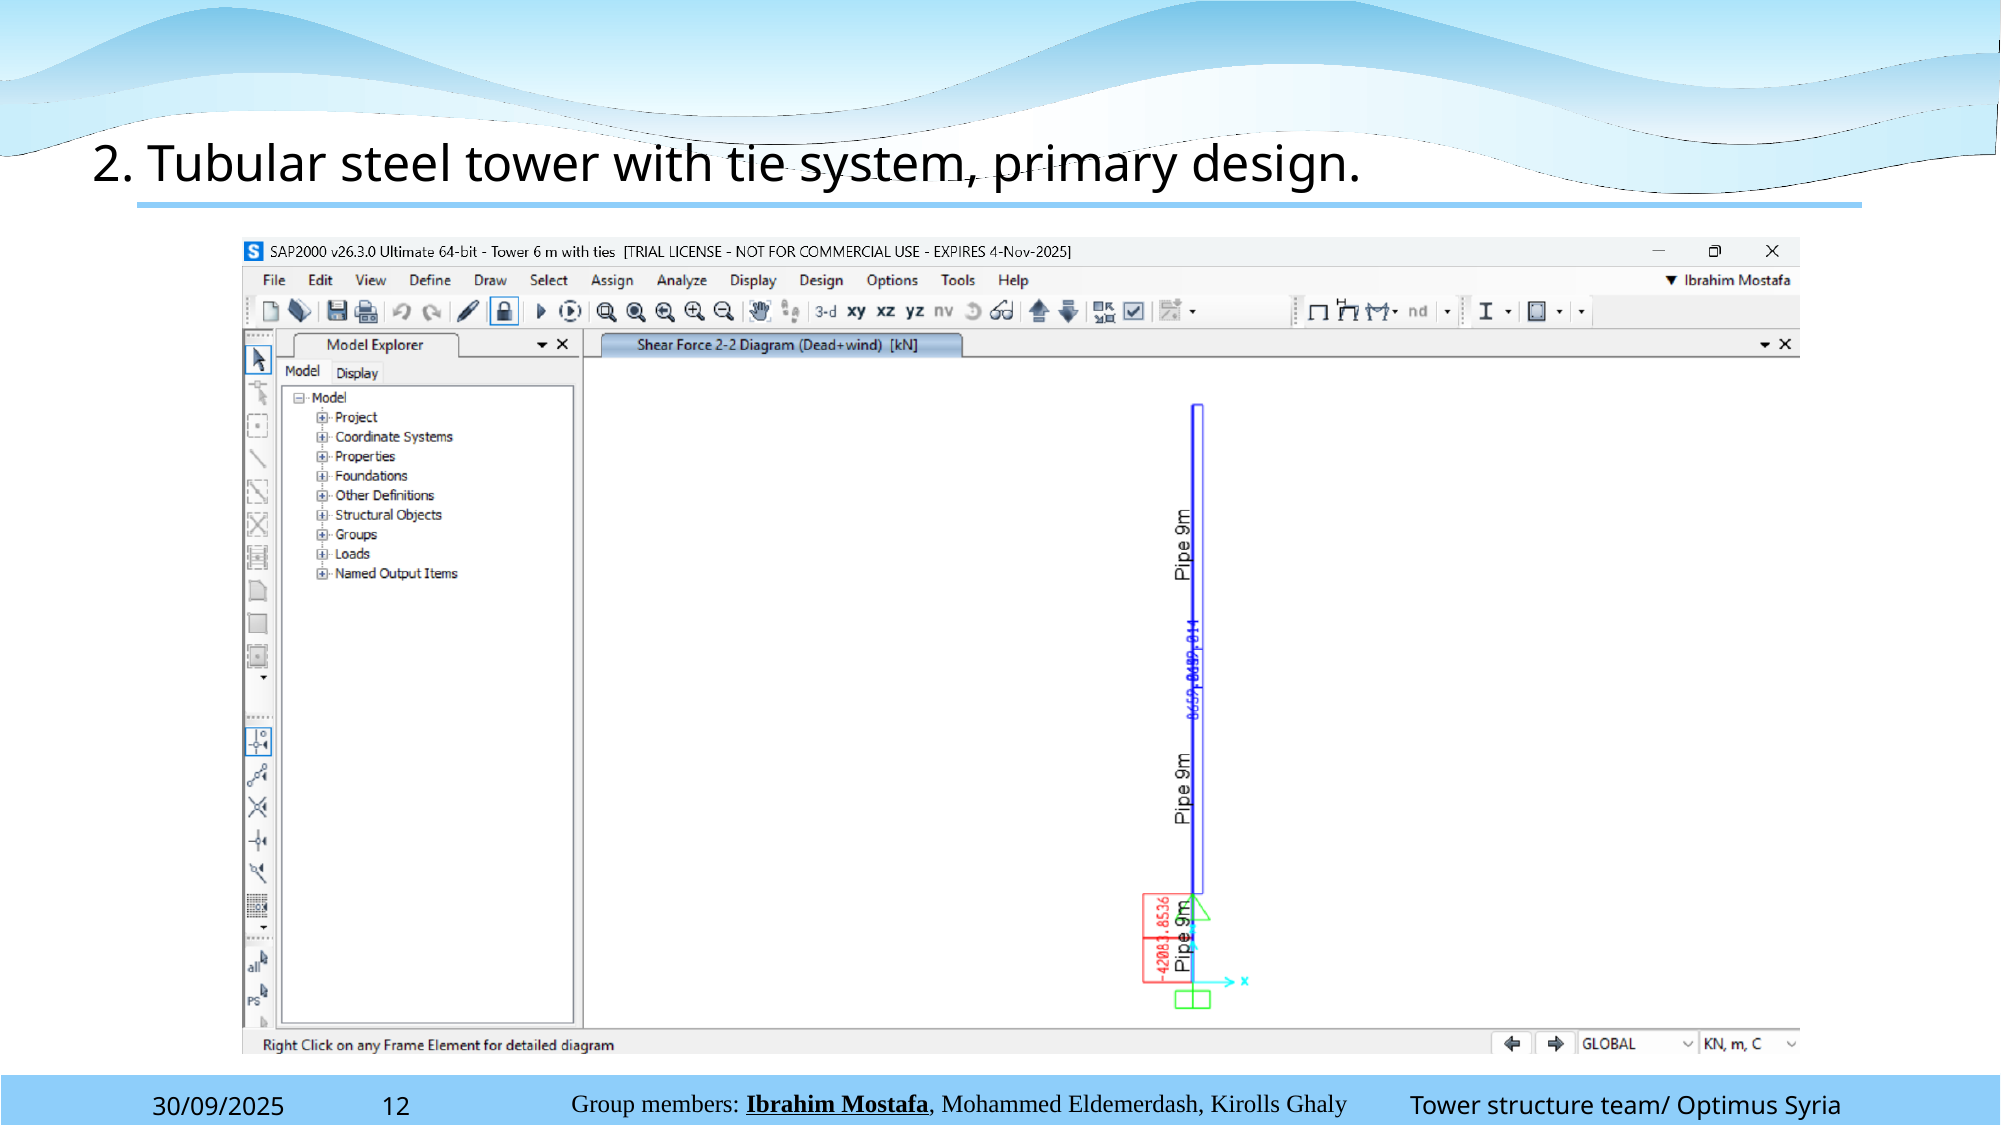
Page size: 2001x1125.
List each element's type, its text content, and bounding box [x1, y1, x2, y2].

slide_number 12 [320, 1077, 473, 1125]
text_box Group members: Ibrahim Mostafa, Mohammed Eldemerdash, Kirolls Ghaly [460, 1079, 1459, 1125]
text_box Tower structure team/ Optimus Syria [1390, 1074, 1863, 1125]
picture [241, 236, 1801, 1054]
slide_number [137, 1075, 320, 1125]
text_box 2. Tubular steel tower with tie system, primary design. [78, 123, 1378, 199]
